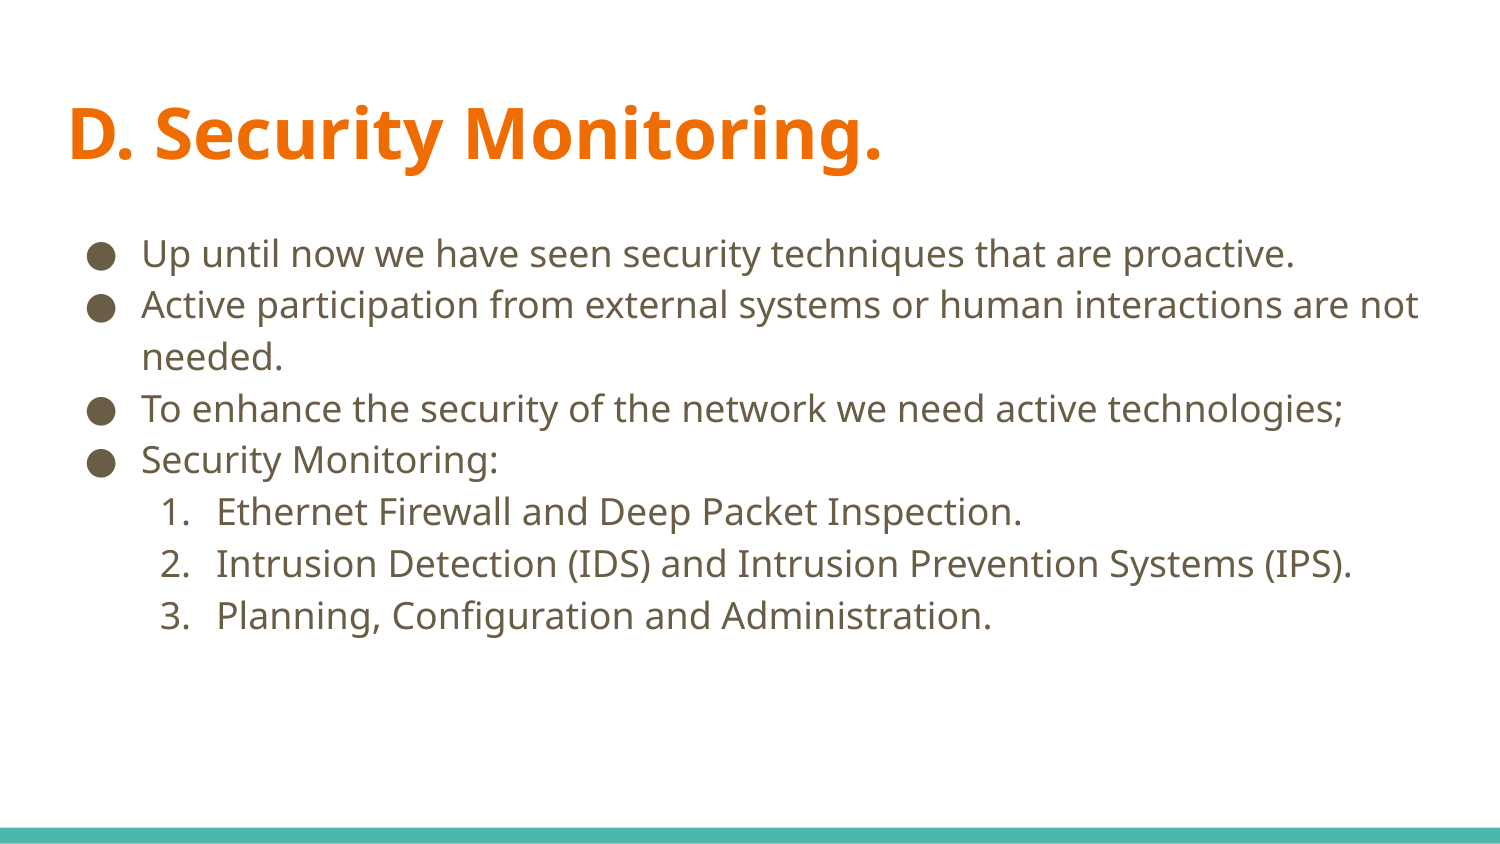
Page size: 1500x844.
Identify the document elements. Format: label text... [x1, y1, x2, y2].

list Up until now we have seen security techniques that are proactive. Active participation from external systems or human interactions are not needed. To enhance the security of the network we need active technologies; Security Monitoring: Ethernet Firewall and Deep Packet Inspection. Intrusion Detection (IDS) and Intrusion Prevention Systems (IPS). Planning, Configuration and Administration. [51, 207, 1449, 750]
title D. Security Monitoring. [51, 72, 1449, 189]
